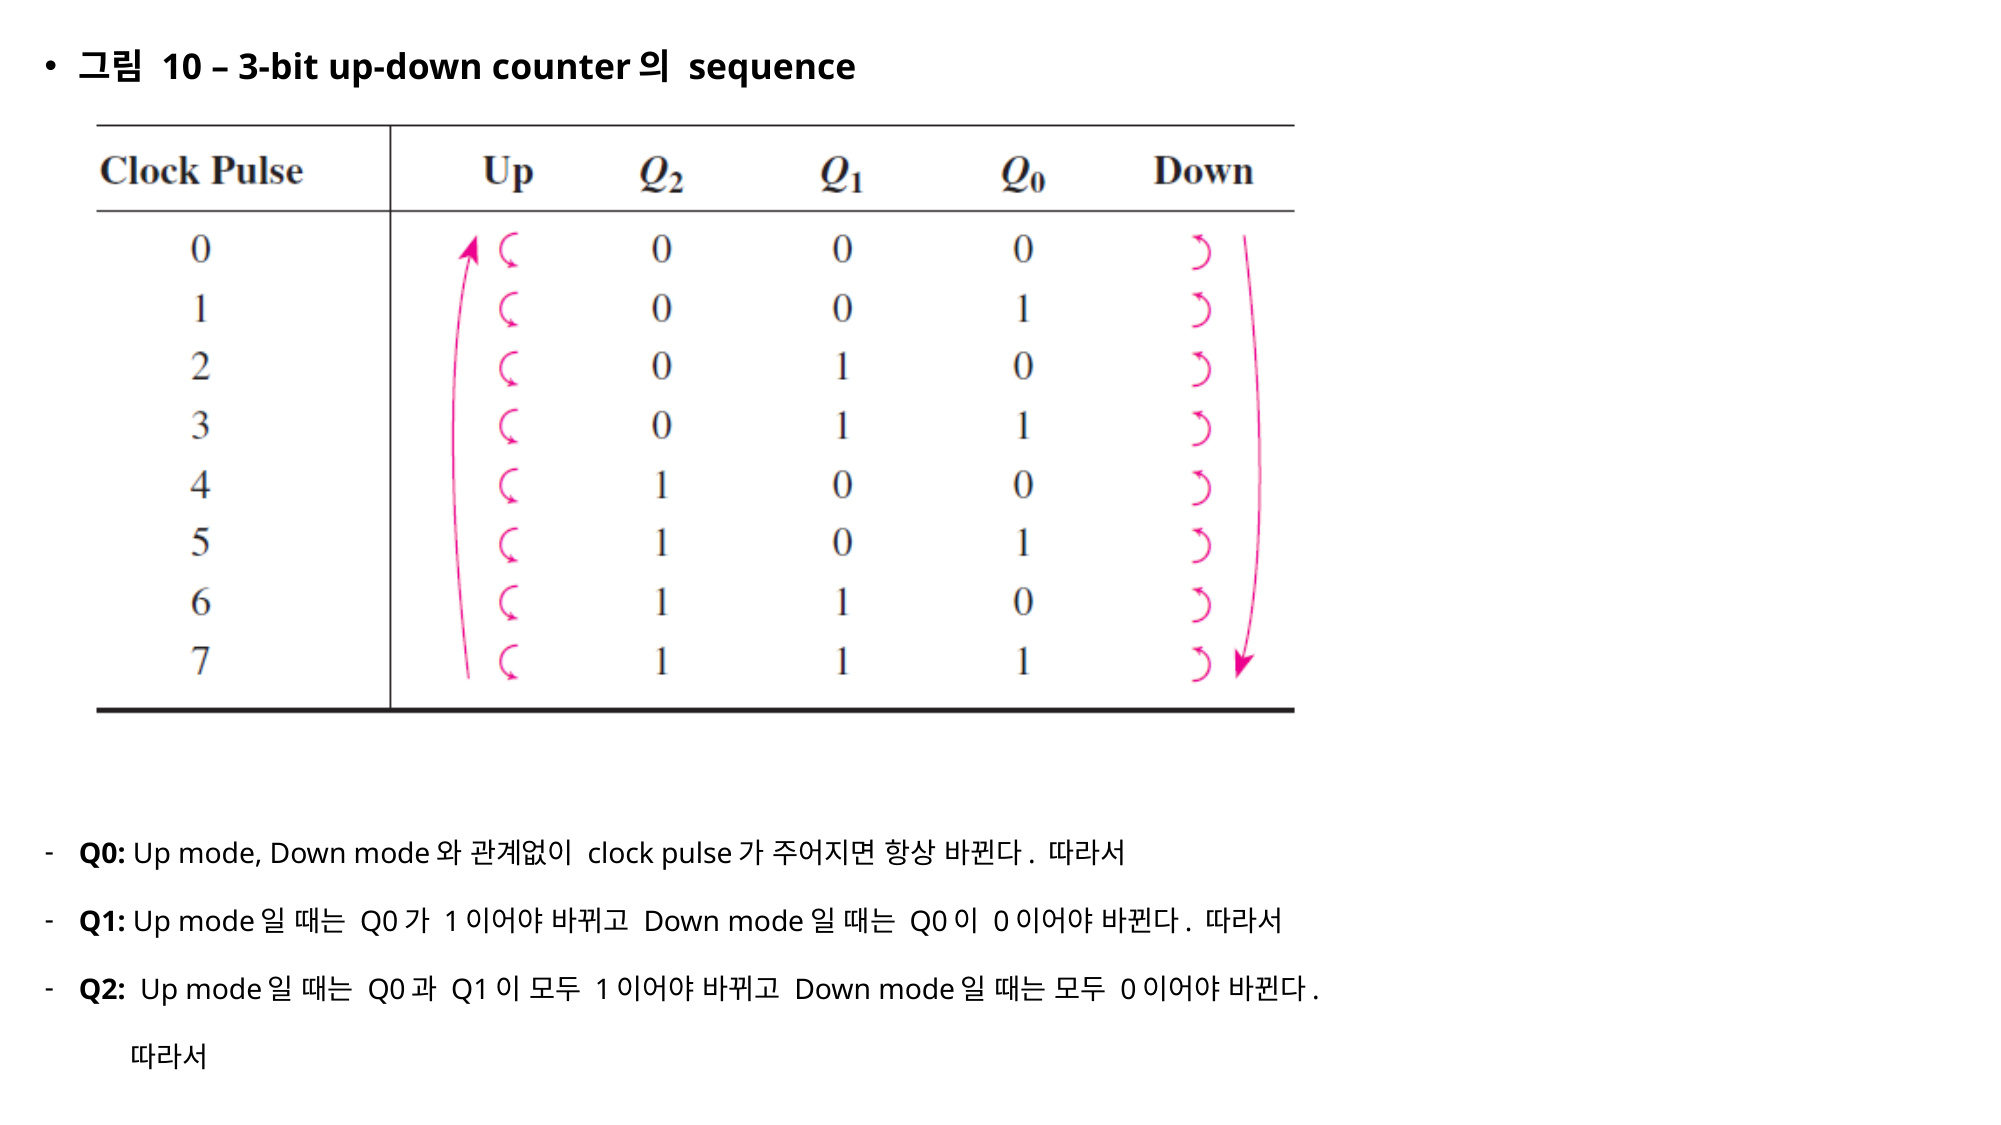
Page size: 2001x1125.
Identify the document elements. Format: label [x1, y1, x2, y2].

picture [69, 111, 1363, 743]
